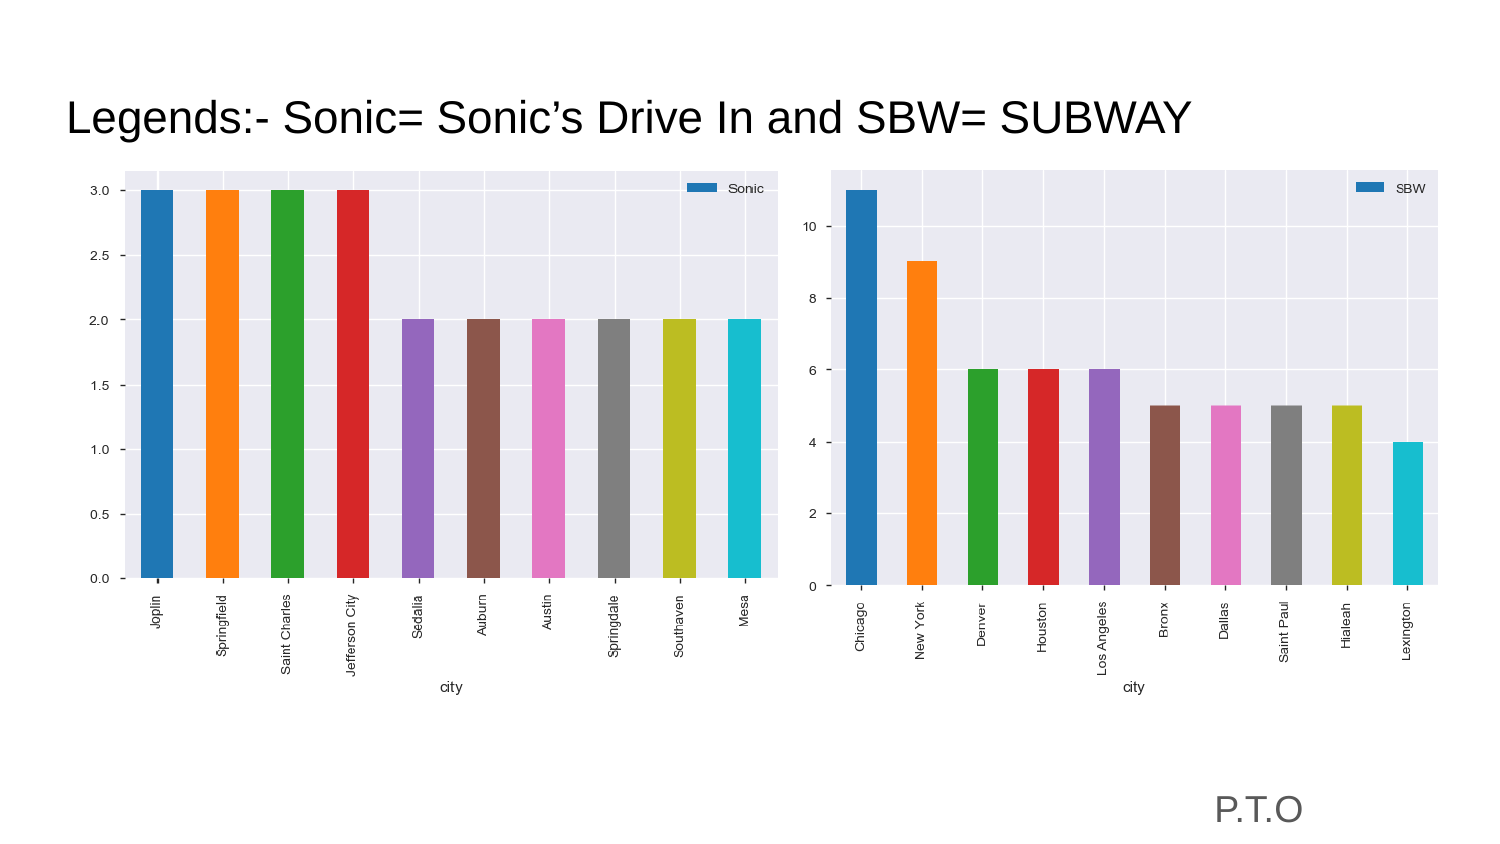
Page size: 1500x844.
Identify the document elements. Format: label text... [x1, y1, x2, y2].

list P.T.O [1104, 762, 1449, 822]
title Legends:- Sonic= Sonic’s Drive In and SBW= SUBWAY [51, 72, 1449, 167]
picture [79, 156, 1451, 703]
